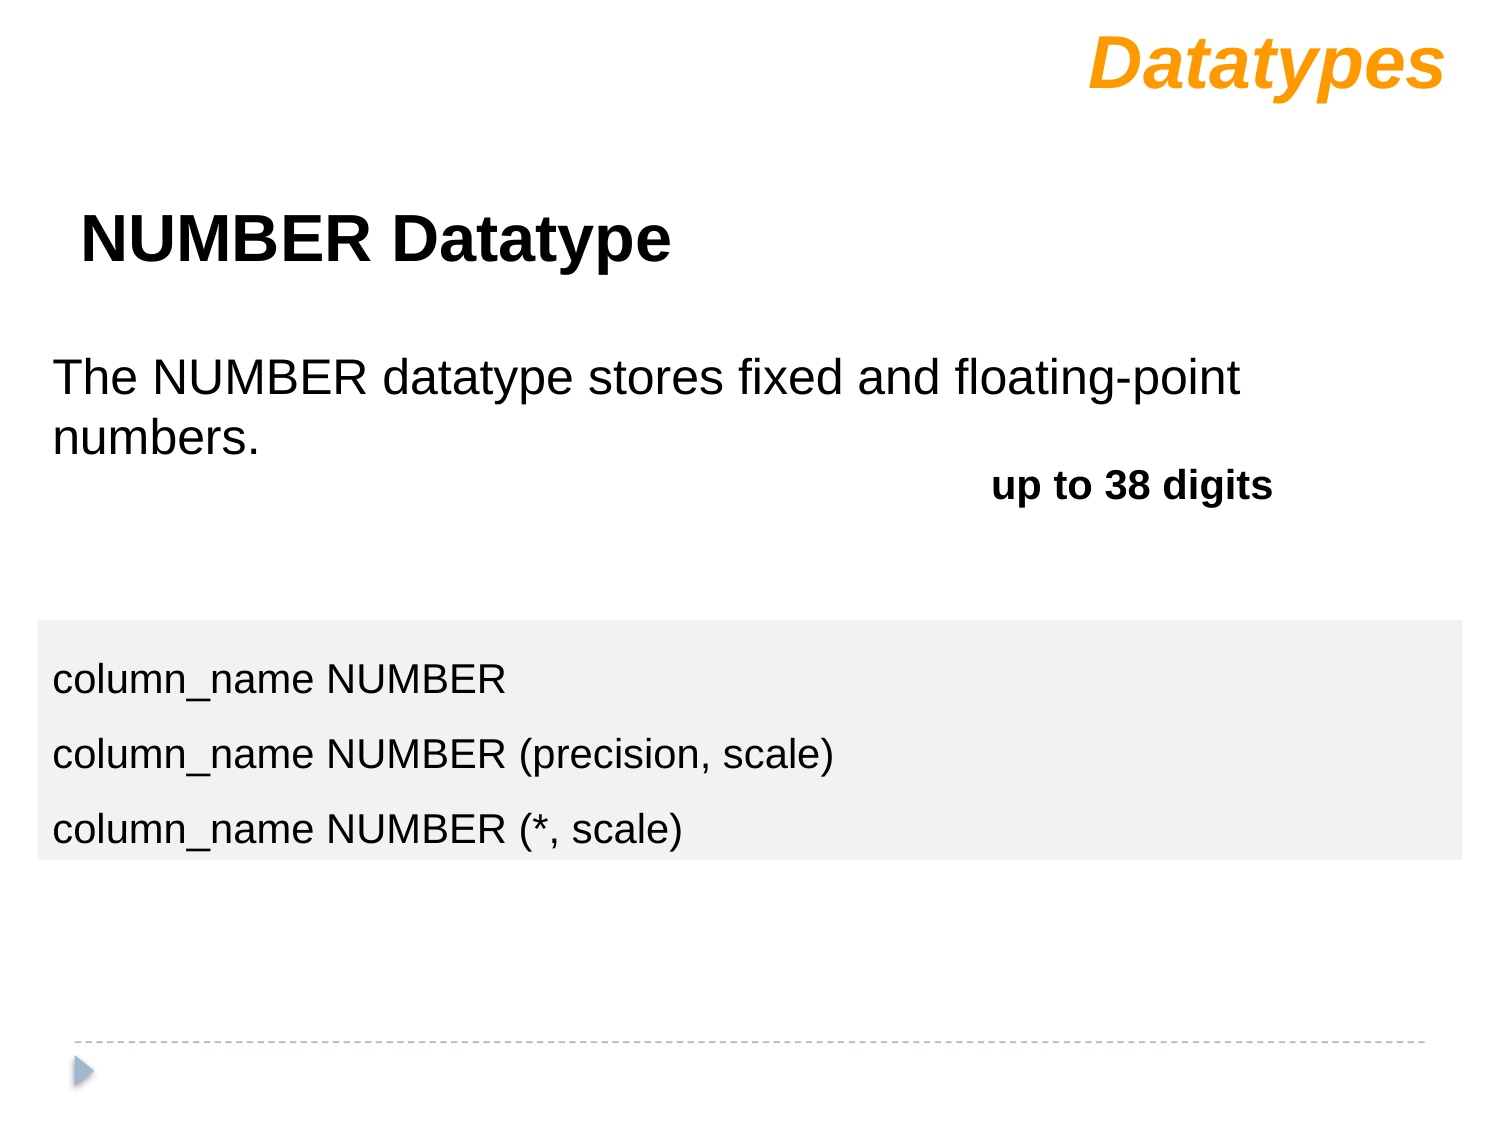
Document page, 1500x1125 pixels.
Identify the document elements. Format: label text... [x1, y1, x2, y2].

text_box column_name NUMBER column_name NUMBER (precision, scale) column_name NUMBER (*, scale) [37, 619, 1463, 860]
text_box The NUMBER datatype stores fixed and floating-point numbers. [37, 337, 1450, 473]
text_box up to 38 digits [976, 450, 1289, 515]
text_box Datatypes [37, 6, 1463, 112]
text_box [37, 419, 1475, 585]
text_box NUMBER Datatype [65, 187, 688, 283]
